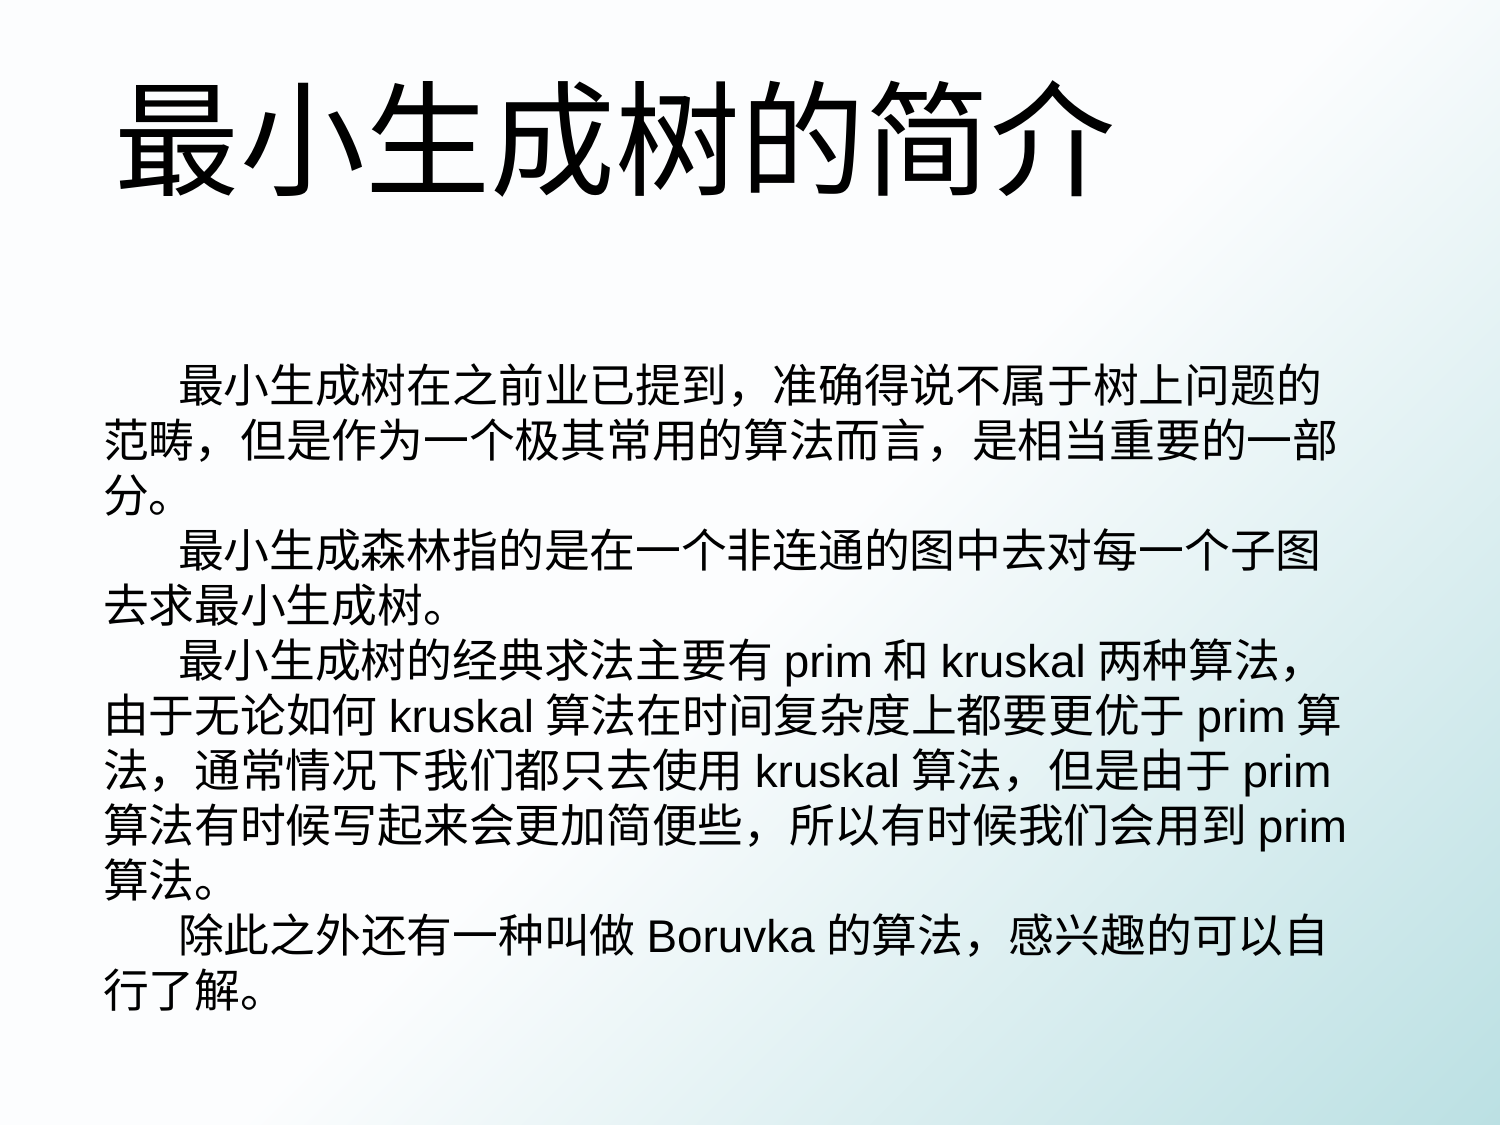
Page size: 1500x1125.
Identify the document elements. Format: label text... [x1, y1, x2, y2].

subtitle 最小生成树的简介 [100, 54, 1151, 343]
text_box 最小生成树在之前业已提到，准确得说不属于树上问题的范畴，但是作为一个极其常用的算法而言，是相当重要的一部分。 最小生成森林指的是在一个非连通的图中去对每一个子图去求最小生成树。 最小生成树的经典求法主要有prim和kruskal两种算法，由于无论如何kruskal算法在时间复杂度上都要更优于prim算法，通常情况下我们都只去使用kruskal算法，但是由于prim算法有时候写起来会更加简便些，所以有时候我们会用到prim算法。 除此之外还有一种叫做Boruvka的算法，感兴趣的可以自行了解。 [88, 349, 1364, 1025]
